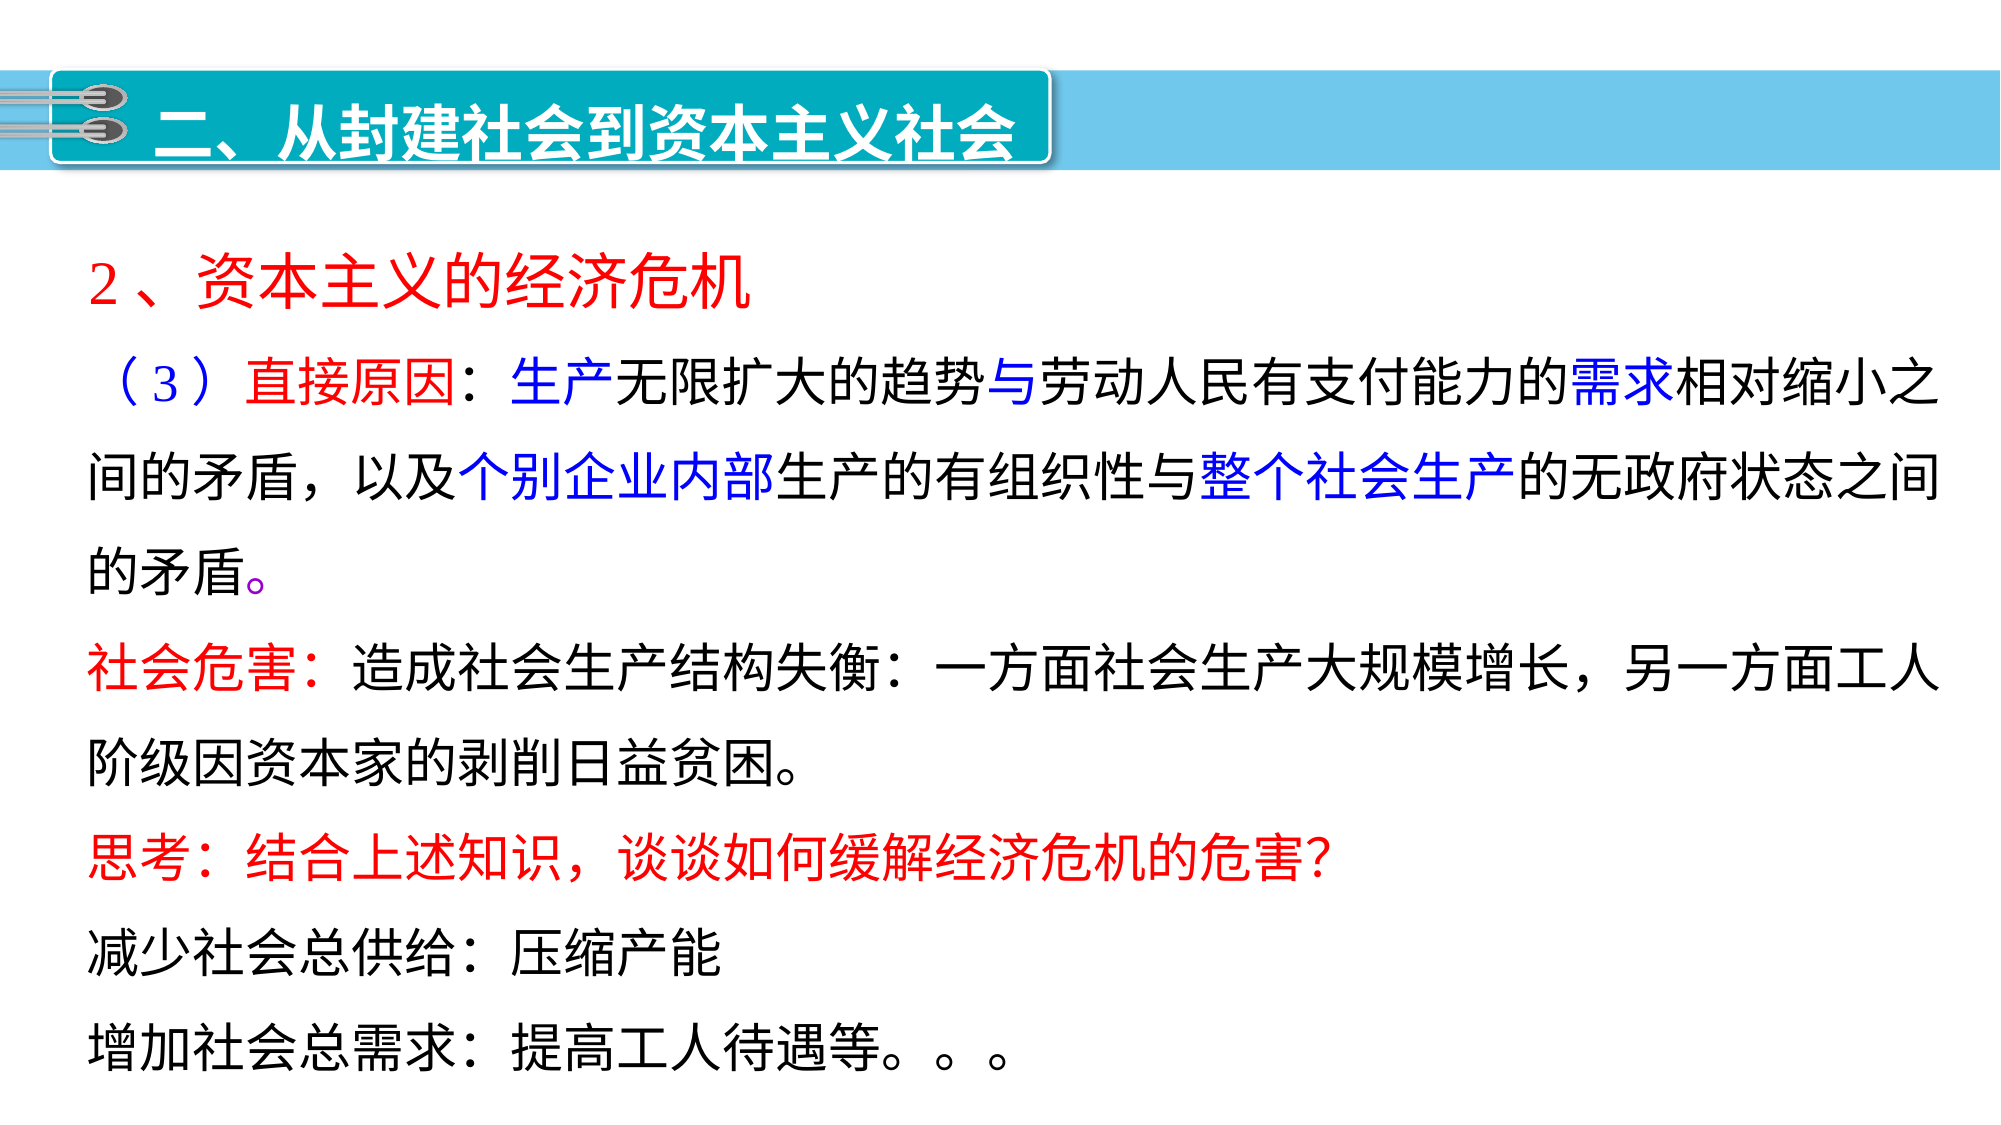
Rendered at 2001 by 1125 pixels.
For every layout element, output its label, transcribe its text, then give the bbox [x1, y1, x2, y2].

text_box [0, 49, 1075, 165]
text_box 2、资本主义的经济危机 [76, 199, 1369, 323]
text_box （3）直接原因：生产无限扩大的趋势与劳动人民有支付能力的需求相对缩小之间的矛盾，以及个别企业内部生产的有组织性与整个社会生产的无政府状态之间的矛盾。 社会危害：造成社会生产结构失衡：一方面社会生产大规模增长，另一方面工人阶级因资本家的剥削日益贫困。 思考：结合上述知识，谈谈如何缓解经济危机的危害？ 减少社会总供给：压缩产能 增加社会总需求：提高工人待遇等。。。 [74, 310, 1981, 1085]
